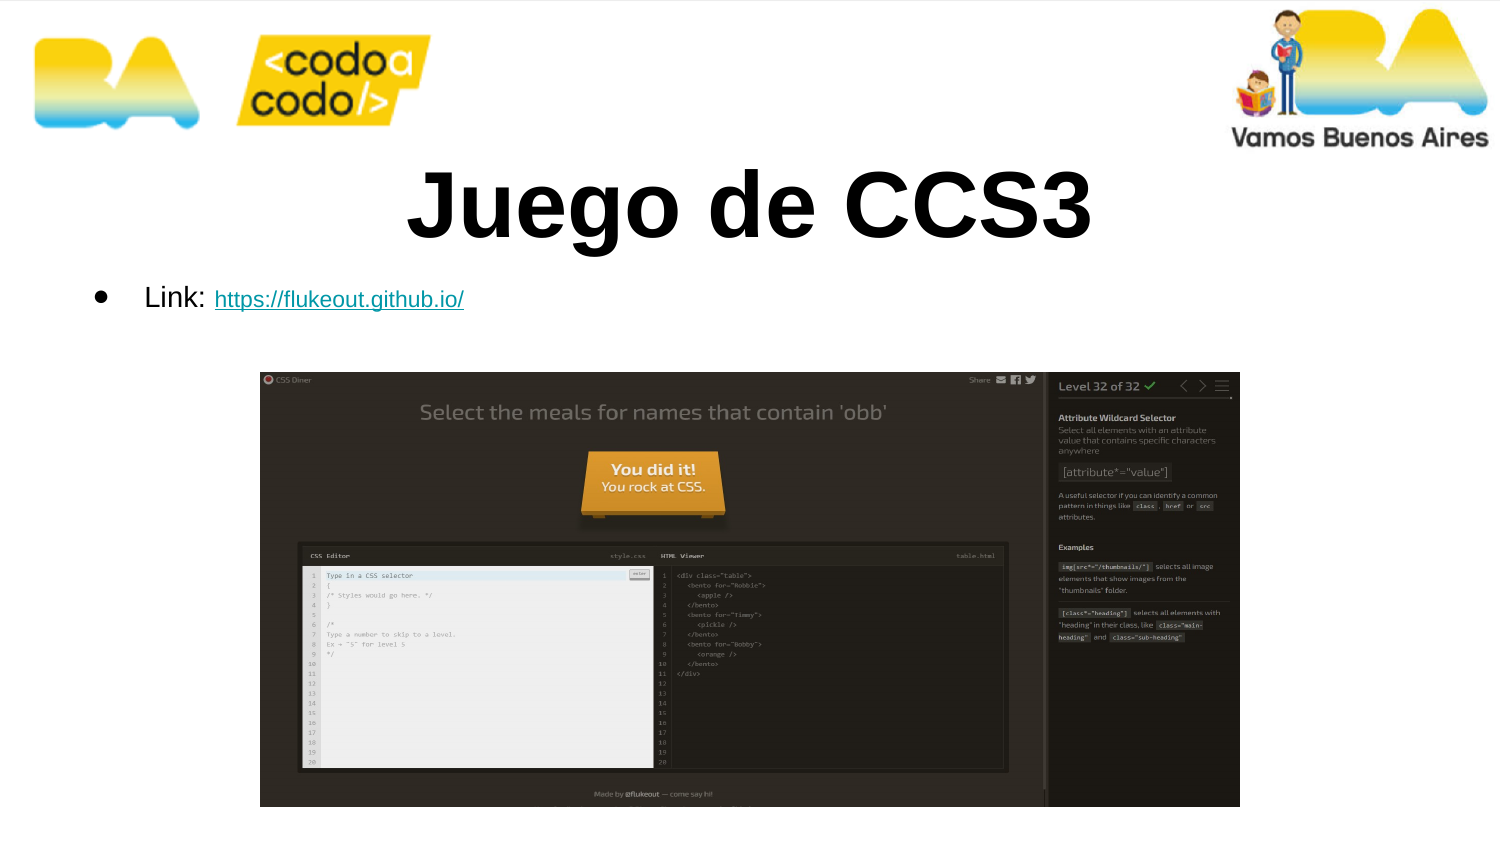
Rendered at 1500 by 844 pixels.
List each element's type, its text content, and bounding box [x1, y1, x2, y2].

picture [0, 273, 1500, 844]
title Juego de CCS3 [0, 113, 1500, 273]
text_box Link: https://flukeout.github.io/ [54, 263, 1484, 382]
picture [0, 0, 1500, 113]
